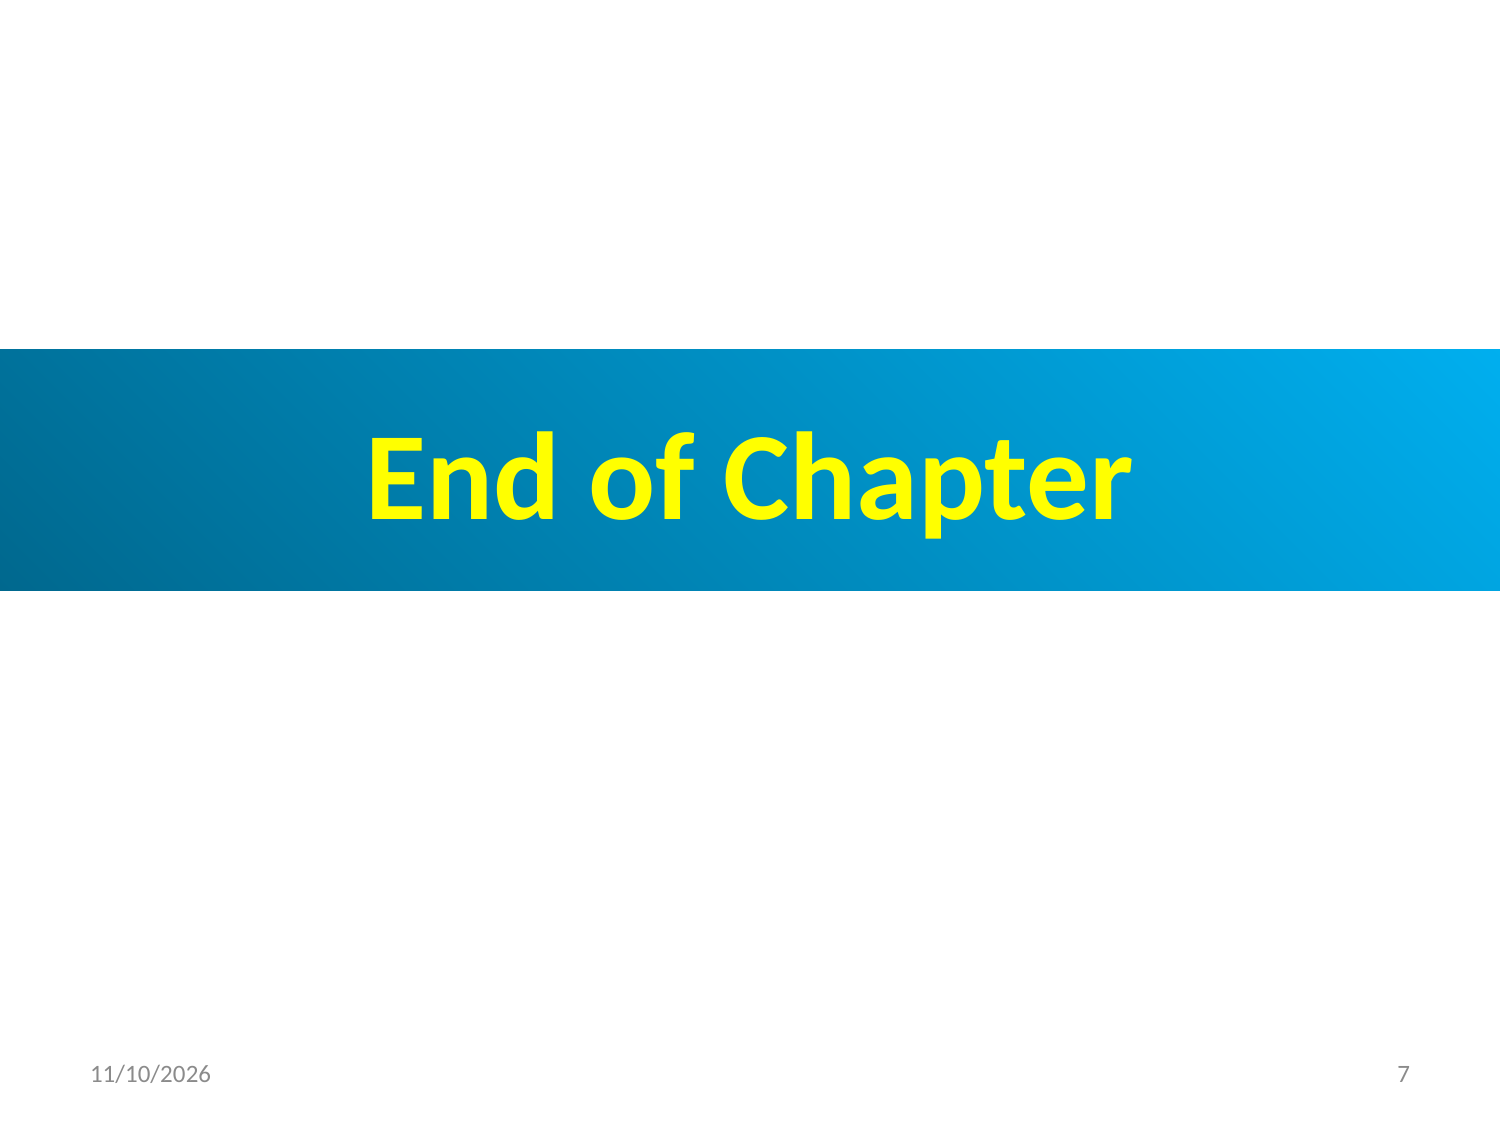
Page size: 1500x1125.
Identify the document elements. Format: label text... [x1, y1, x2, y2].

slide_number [75, 1042, 425, 1103]
slide_number 7 [1074, 1042, 1425, 1103]
title End of Chapter [0, 349, 1500, 591]
